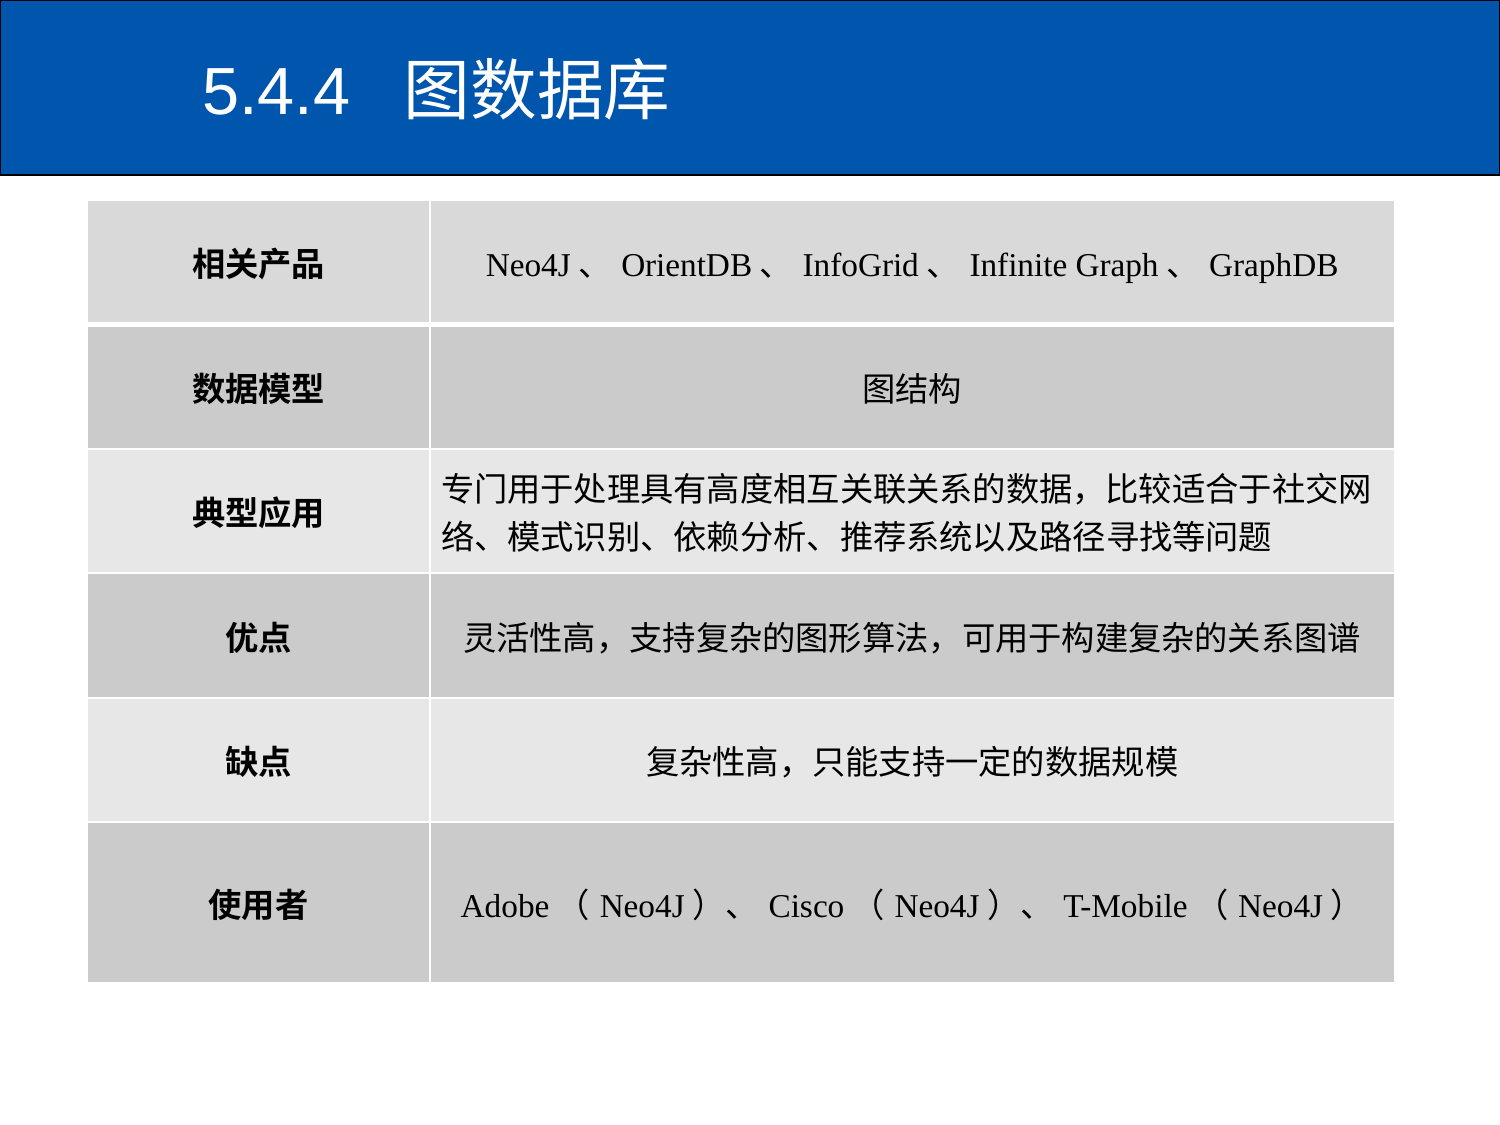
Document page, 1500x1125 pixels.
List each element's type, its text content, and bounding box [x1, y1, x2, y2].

table_cell 图结构 [431, 327, 1394, 448]
table_cell 数据模型 [88, 327, 429, 448]
table_cell 专门用于处理具有高度相互关联关系的数据，比较适合于社交网络、模式识别、依赖分析、推荐系统以及路径寻找等问题 [431, 450, 1394, 572]
table_cell 灵活性高，支持复杂的图形算法，可用于构建复杂的关系图谱 [431, 574, 1394, 697]
table_cell 优点 [88, 574, 429, 697]
table_cell 使用者 [88, 823, 429, 982]
table_header Neo4J、OrientDB、InfoGrid、Infinite Graph、GraphDB [431, 201, 1394, 322]
table_cell 复杂性高，只能支持一定的数据规模 [431, 699, 1394, 821]
table_cell Adobe（Neo4J）、Cisco（Neo4J）、T-Mobile（Neo4J） [431, 823, 1394, 982]
table_header 相关产品 [88, 201, 429, 322]
table_cell 典型应用 [88, 450, 429, 572]
table_cell 缺点 [88, 699, 429, 821]
title 5.4.4 图数据库 [187, 12, 1500, 163]
